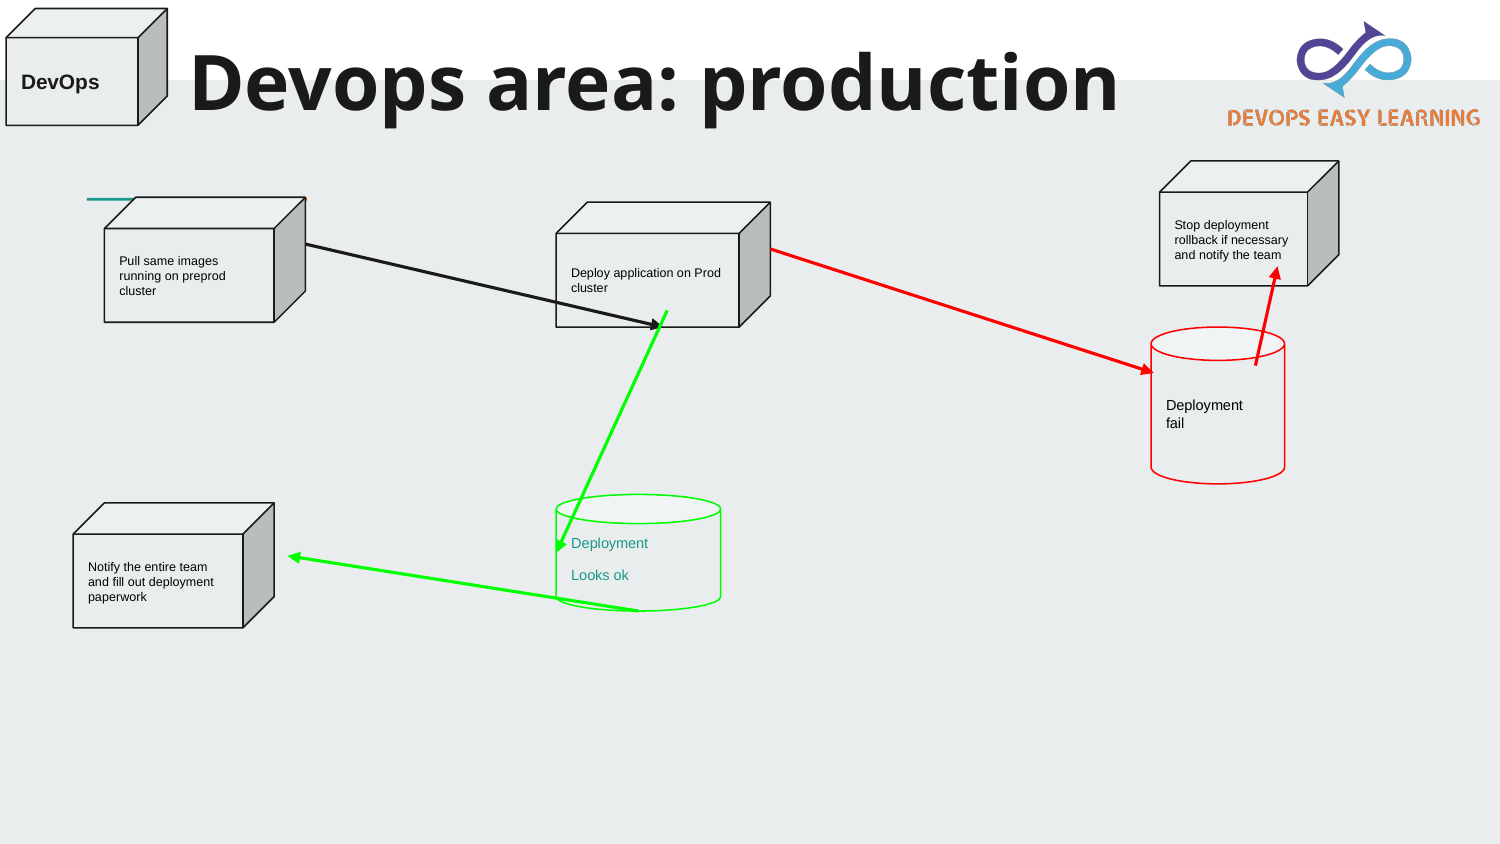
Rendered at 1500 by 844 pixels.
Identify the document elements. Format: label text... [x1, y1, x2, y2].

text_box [638, 310, 668, 495]
title Devops area: production [173, 19, 1210, 115]
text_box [770, 248, 1154, 374]
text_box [305, 243, 557, 281]
text_box Notify the entire team and fill out deployment paperwork [73, 502, 275, 628]
text_box Pull same images running on preprod cluster [104, 197, 306, 323]
text_box Deployment Looks ok [556, 495, 721, 612]
text_box DevOps [6, 8, 168, 126]
text_box Deployment fail [1151, 341, 1285, 484]
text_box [1255, 266, 1278, 366]
text_box Deploy application on Prod cluster [556, 202, 771, 328]
text_box Stop deployment rollback if necessary and notify the team [1159, 160, 1339, 286]
picture [1216, 9, 1492, 148]
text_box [287, 552, 557, 557]
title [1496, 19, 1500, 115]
